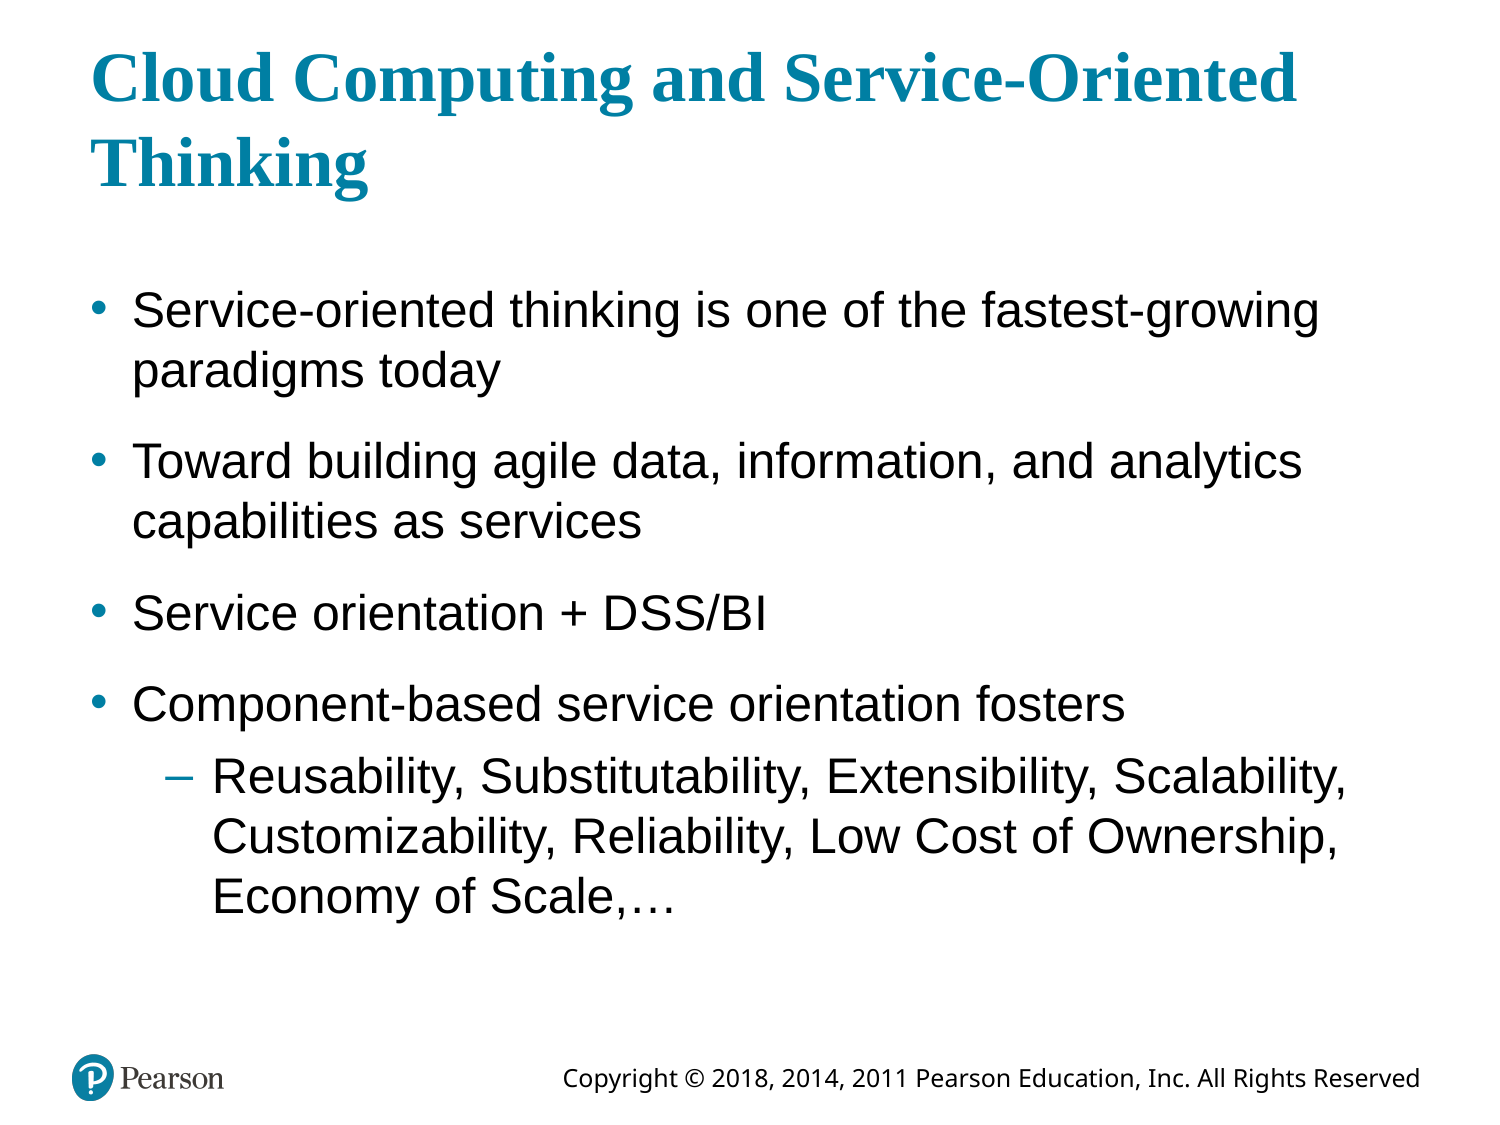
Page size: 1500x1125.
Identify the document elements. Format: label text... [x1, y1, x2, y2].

picture [72, 1054, 88, 1070]
title Cloud Computing and Service-Oriented Thinking [75, 35, 1425, 216]
picture [72, 1087, 83, 1101]
picture [98, 1054, 224, 1101]
list Service-oriented thinking is one of the fastest-growing paradigms today Toward building agile data, information, and analytics capabilities as services Service orientation + D S S/B I Component-based service orientation fosters Reusability, Substitutability, Extensibility, Scalability, Customizability, Reliability, Low Cost of Ownership, Economy of Scale,… [75, 262, 1425, 1005]
picture [80, 1063, 106, 1088]
